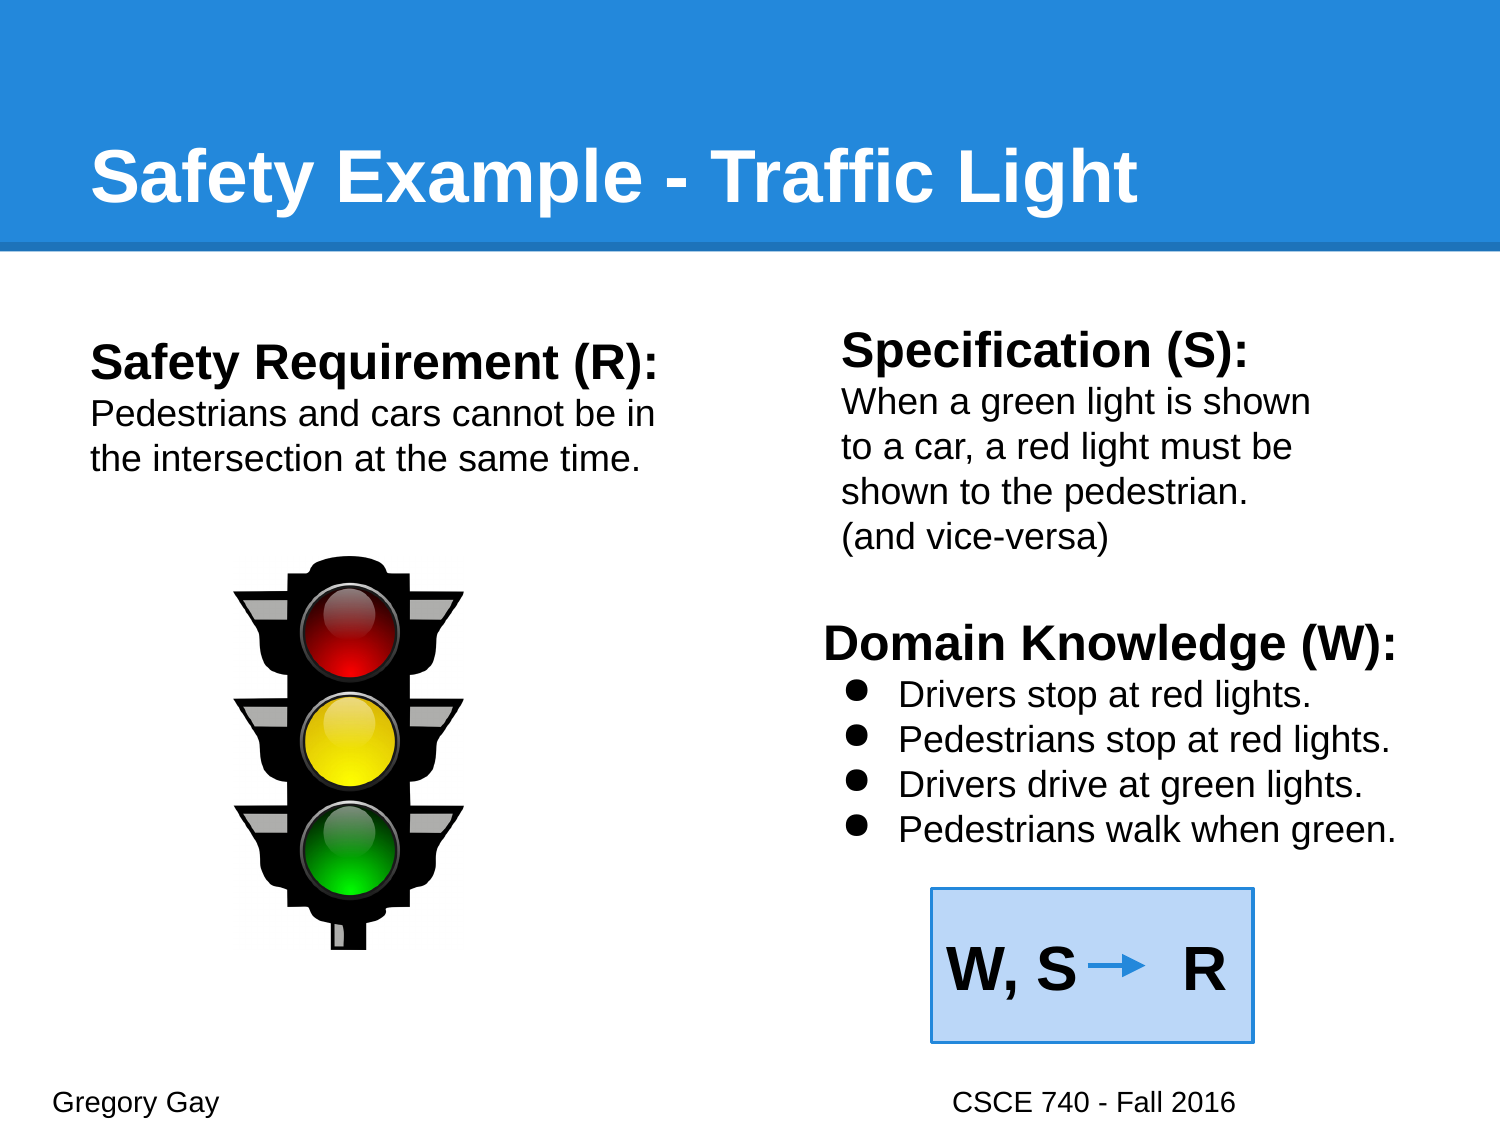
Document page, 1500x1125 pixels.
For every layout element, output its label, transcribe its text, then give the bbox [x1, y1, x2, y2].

text_box Gregory Gay CSCE 740 - Fall 2016 19 [37, 1068, 1463, 1114]
text_box W, S R [931, 888, 1253, 1043]
picture [233, 555, 464, 950]
text_box Specification (S): When a green light is shown to a car, a red light must be shown to the pedestrian. (and vice-versa) [826, 302, 1345, 527]
text_box Domain Knowledge (W): Drivers stop at red lights. Pedestrians stop at red lights. Drivers drive at green lights. Pedestrians walk when green. [808, 595, 1425, 820]
title Safety Example - Traffic Light [75, 45, 1425, 233]
text_box Safety Requirement (R): Pedestrians and cars cannot be in the intersection at the same time. [75, 314, 681, 539]
